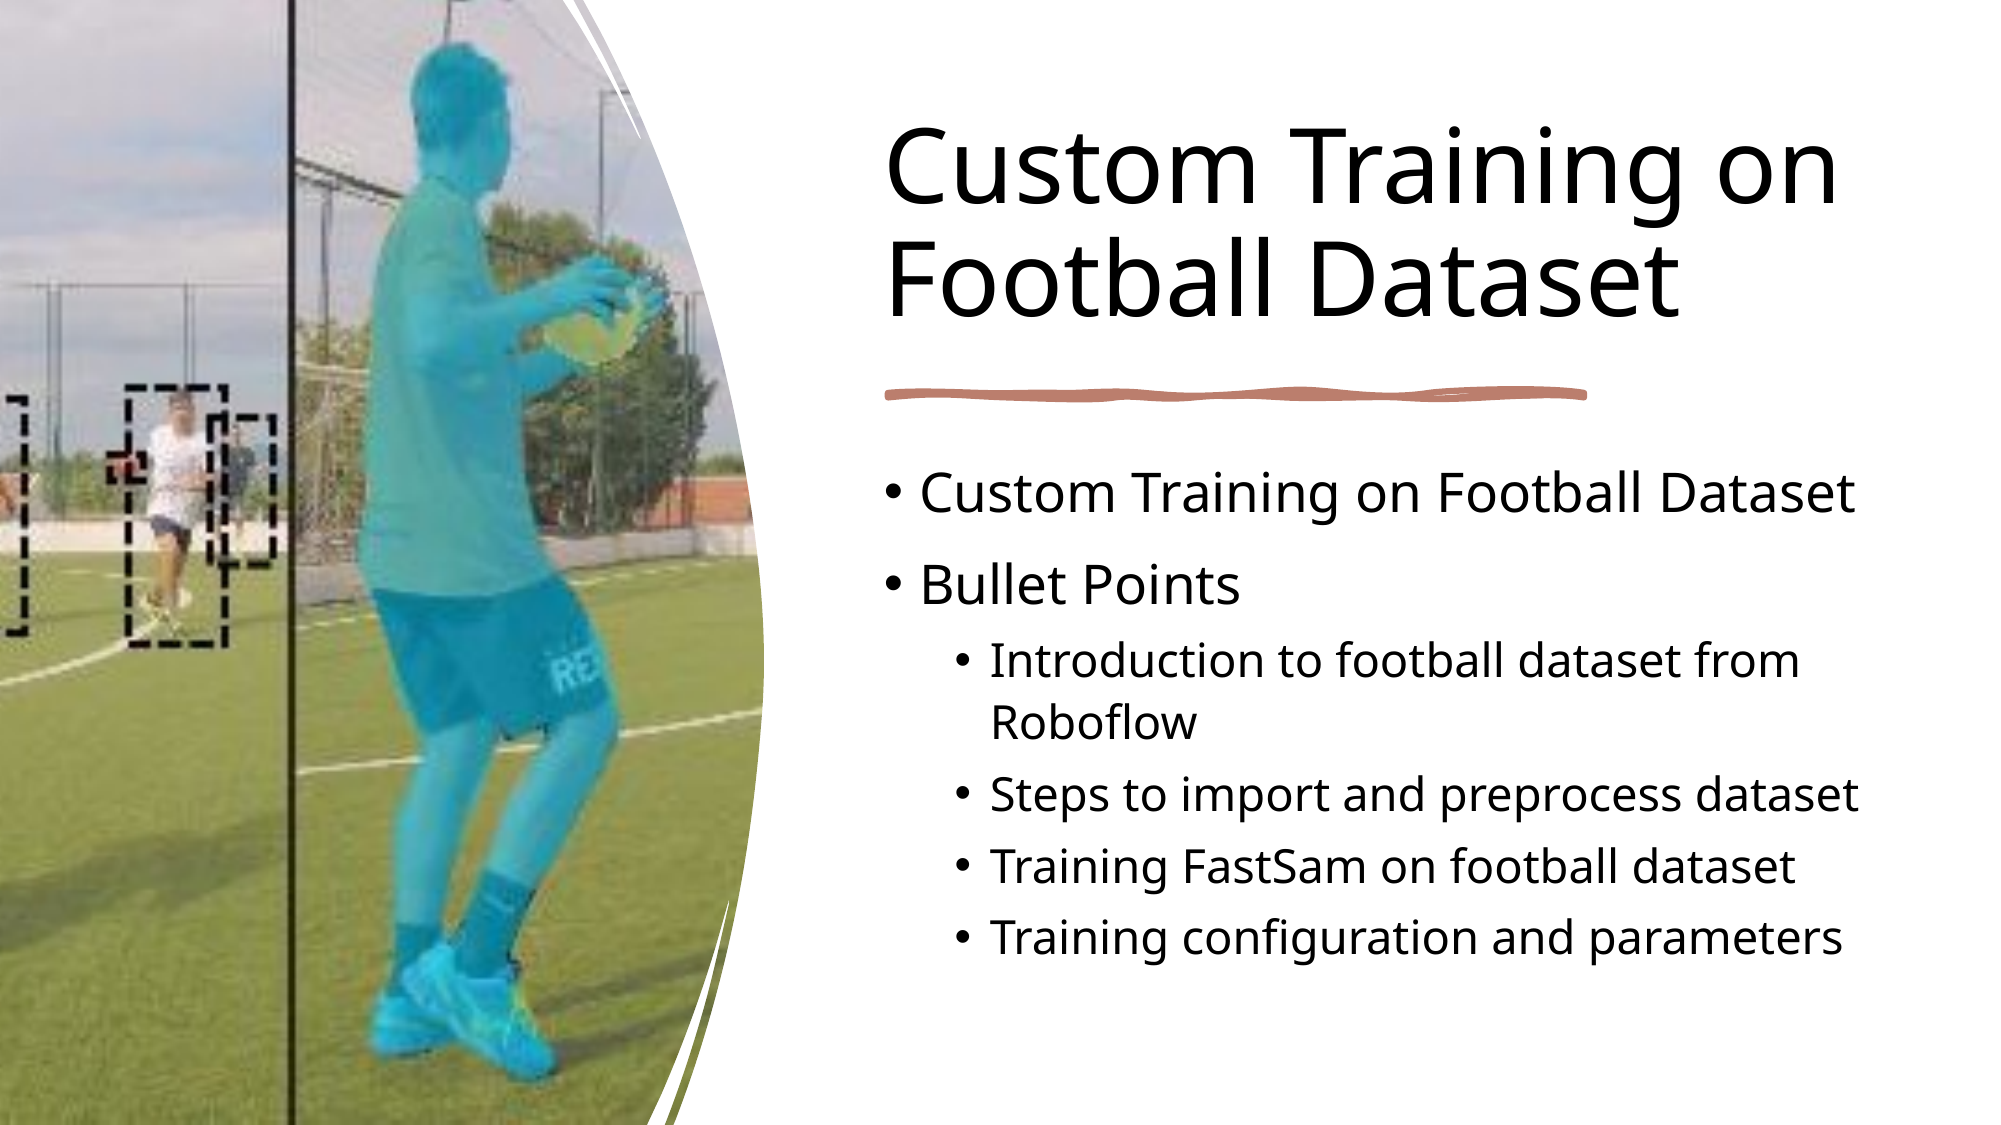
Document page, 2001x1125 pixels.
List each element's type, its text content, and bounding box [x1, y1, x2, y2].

text_box [764, 0, 2000, 1125]
list Custom Training on Football Dataset Bullet Points Introduction to football dataset from Roboflow Steps to import and preprocess dataset Training FastSam on football dataset Training configuration and parameters [869, 443, 1895, 1016]
title Custom Training on Football Dataset [869, 53, 1895, 347]
text_box [886, 388, 1586, 401]
picture [0, 0, 764, 1125]
